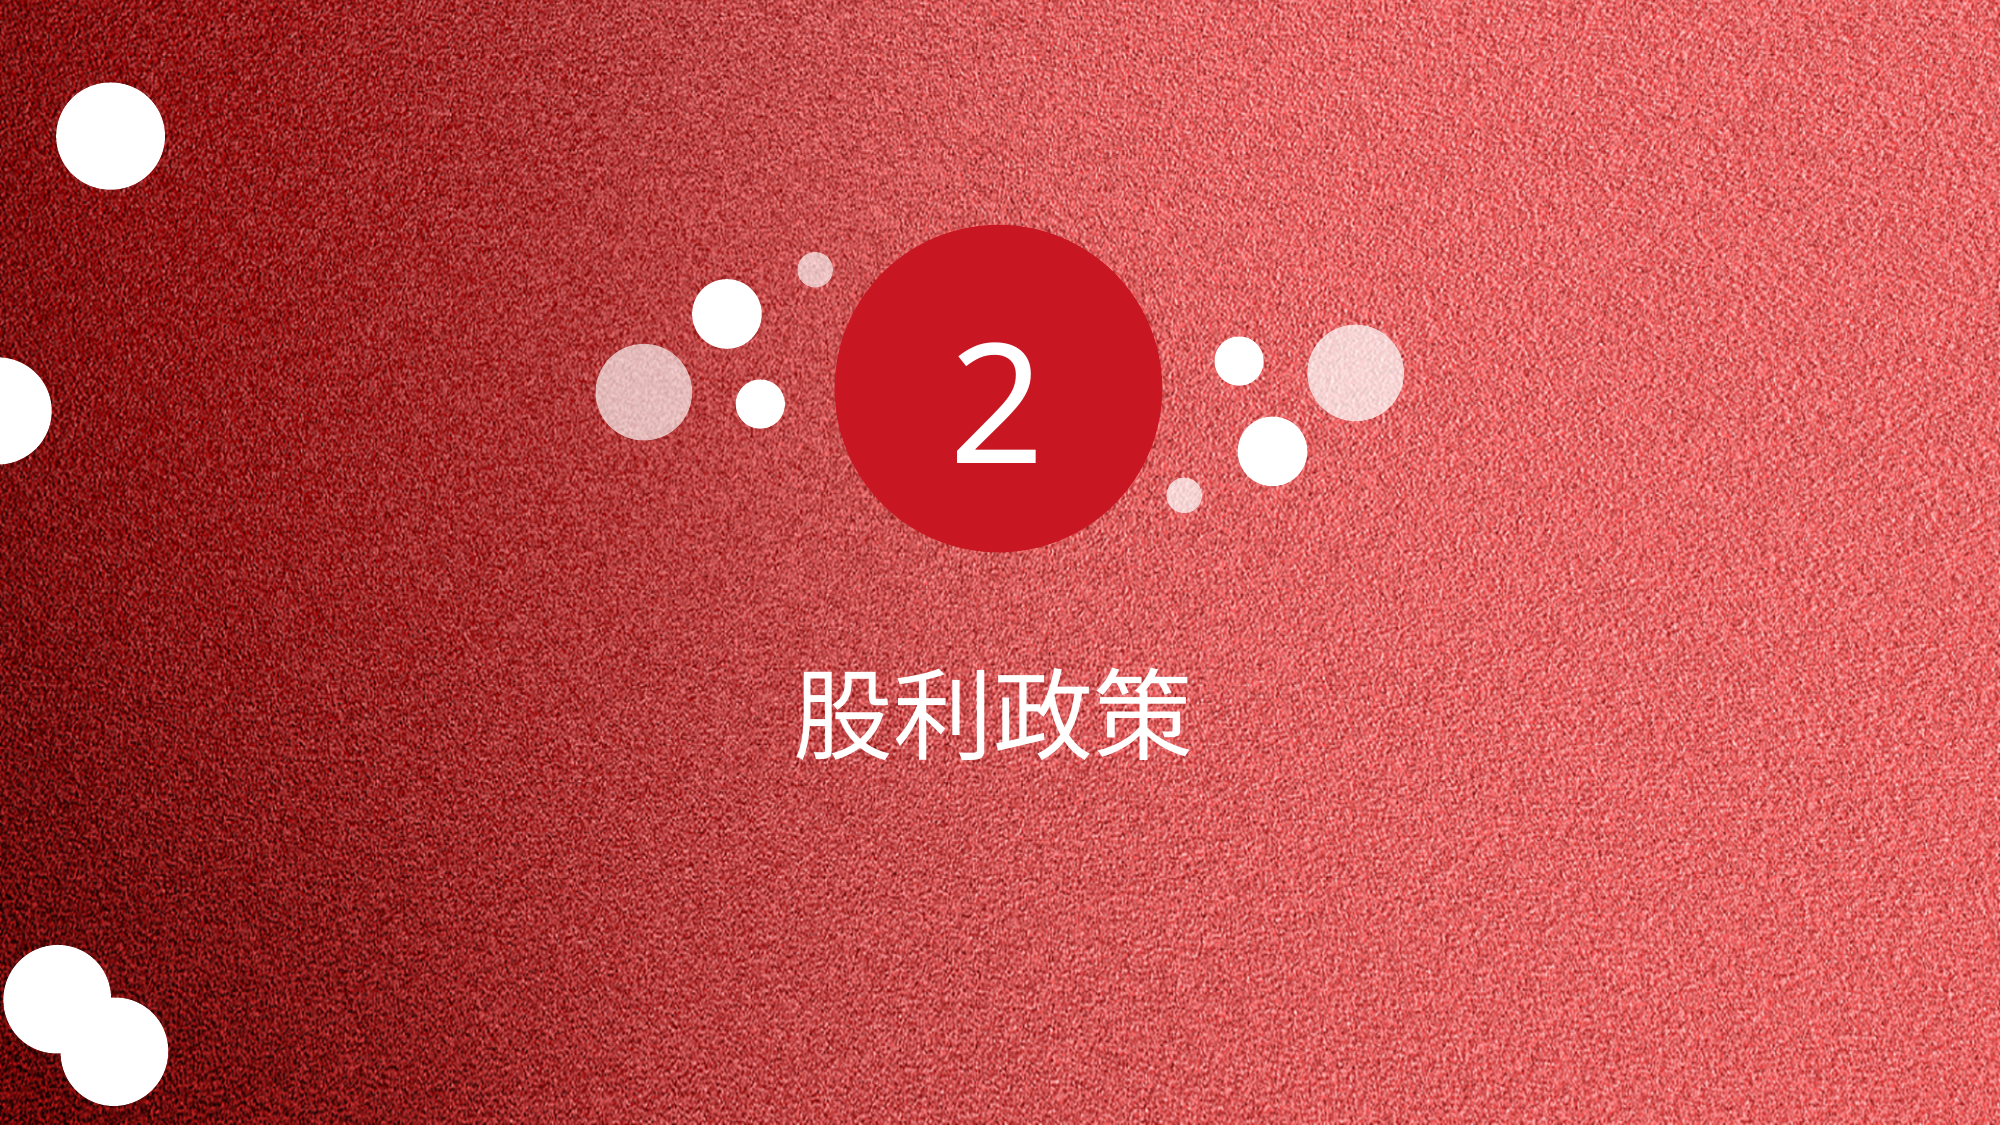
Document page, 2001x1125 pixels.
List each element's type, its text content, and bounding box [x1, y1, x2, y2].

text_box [595, 252, 834, 441]
picture [0, 0, 2000, 1125]
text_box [1166, 324, 1404, 514]
text_box 股利政策 [778, 644, 1222, 780]
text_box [834, 224, 1163, 553]
